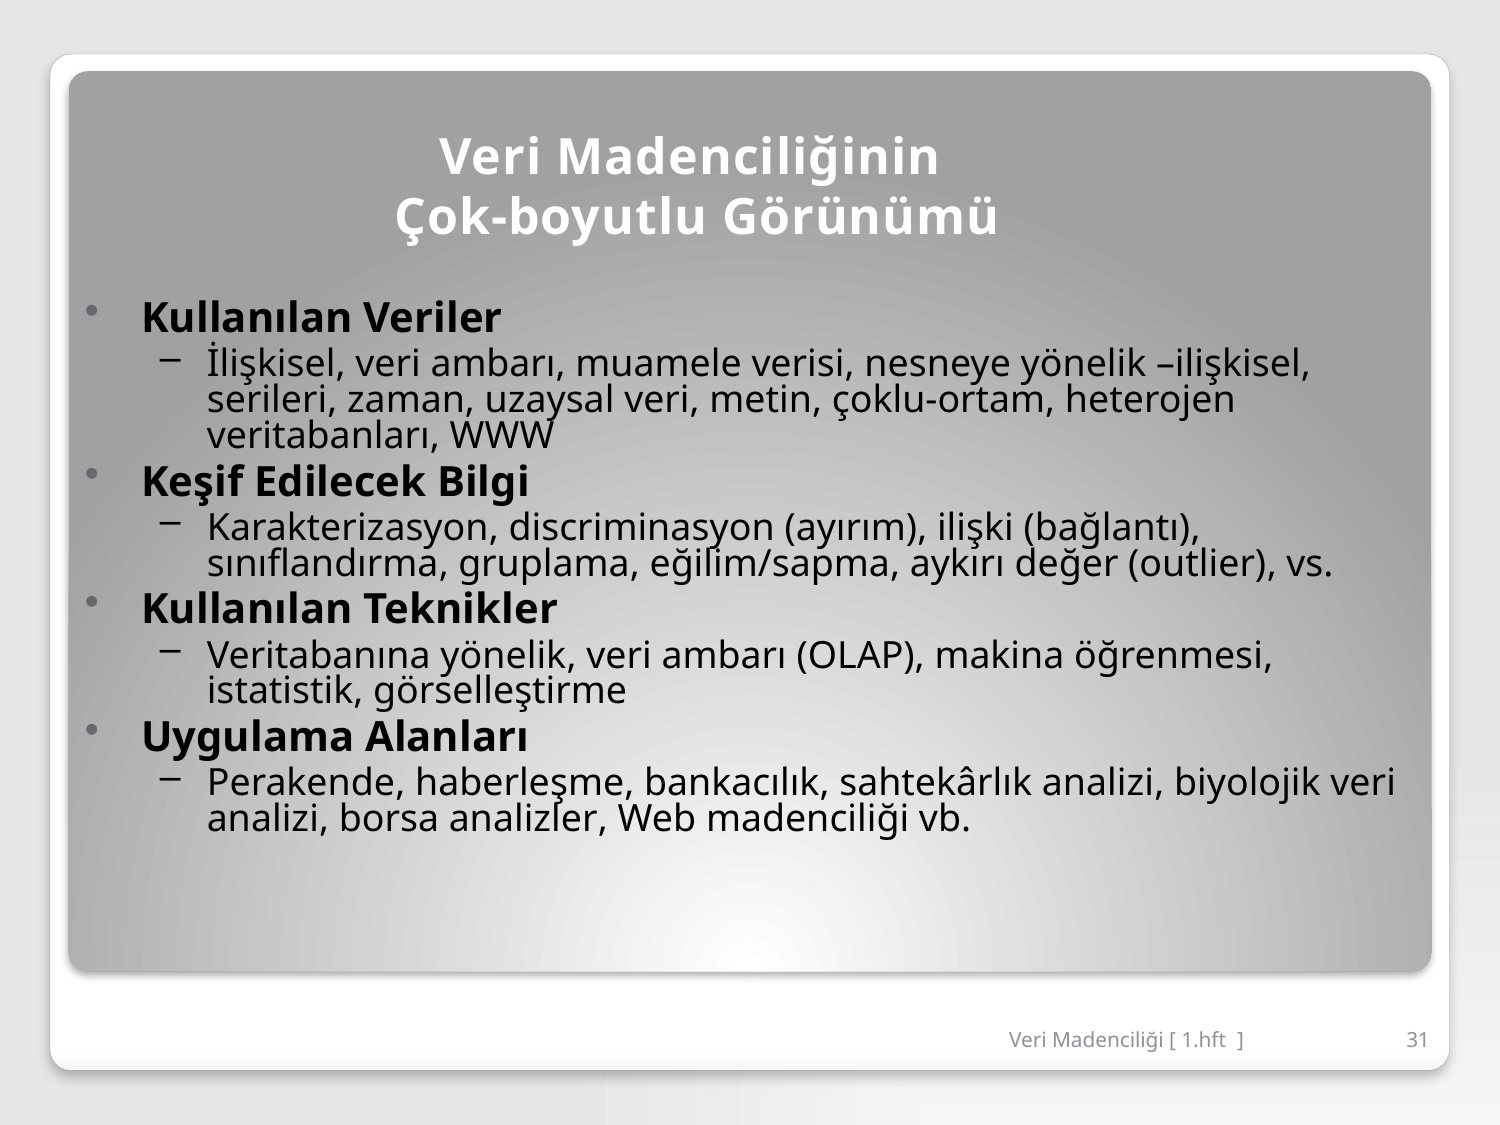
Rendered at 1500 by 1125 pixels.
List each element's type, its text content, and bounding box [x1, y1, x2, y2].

text_box Kullanılan Veriler İlişkisel, veri ambarı, muamele verisi, nesneye yönelik –ilişkisel, serileri, zaman, uzaysal veri, metin, çoklu-ortam, heterojen veritabanları, WWW Keşif Edilecek Bilgi Karakterizasyon, discriminasyon (ayırım), ilişki (bağlantı), sınıflandırma, gruplama, eğilim/sapma, aykırı değer (outlier), vs. Kullanılan Teknikler Veritabanına yönelik, veri ambarı (OLAP), makina öğrenmesi, istatistik, görselleştirme Uygulama Alanları Perakende, haberleşme, bankacılık, sahtekârlık analizi, biyolojik veri analizi, borsa analizler, Web madenciliği vb. [70, 292, 1421, 961]
text_box Veri Madenciliğinin Çok-boyutlu Görünümü [199, 117, 1196, 252]
slide_number 31 [1369, 1002, 1445, 1063]
footer Veri Madenciliği [ 1.hft ] [994, 1002, 1369, 1063]
